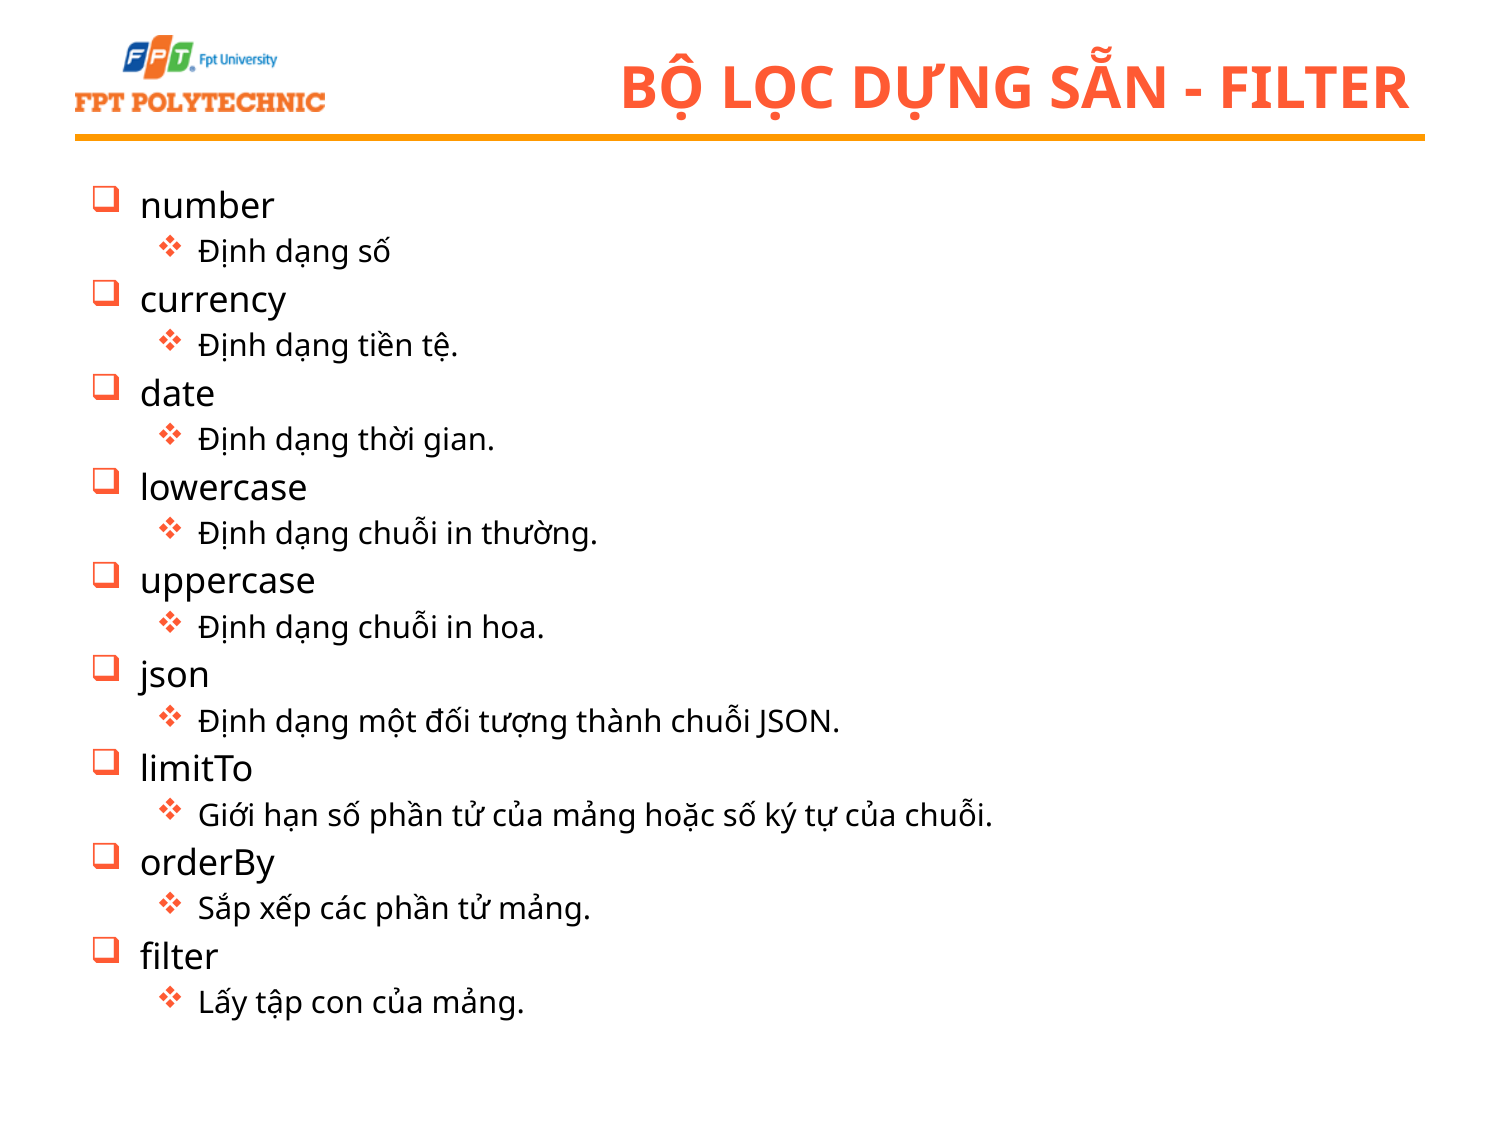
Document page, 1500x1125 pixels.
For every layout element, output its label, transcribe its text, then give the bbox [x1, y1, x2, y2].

picture [75, 35, 325, 112]
list number Định dạng số currency Định dạng tiền tệ. date Định dạng thời gian. lowercase Định dạng chuỗi in thường. uppercase Định dạng chuỗi in hoa. json Định dạng một đối tượng thành chuỗi JSON. limitTo Giới hạn số phần tử của mảng hoặc số ký tự của chuỗi. orderBy Sắp xếp các phần tử mảng. filter Lấy tập con của mảng. [75, 174, 1425, 1038]
title Bộ lọc dựng sẵn - FILTER [337, 45, 1425, 125]
